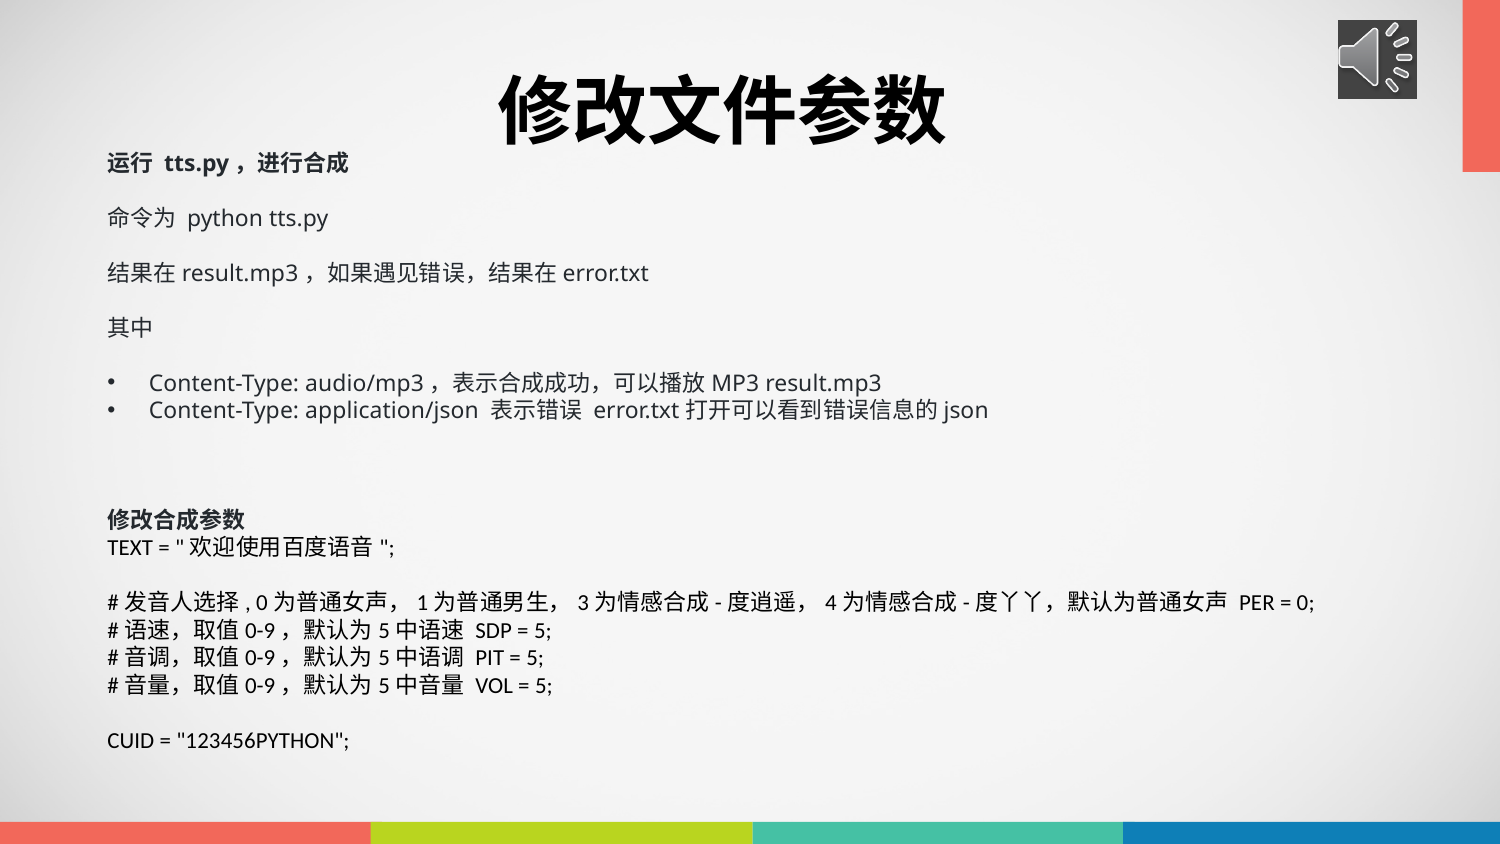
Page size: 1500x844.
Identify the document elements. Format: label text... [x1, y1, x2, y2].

text_box 修改文件参数 [490, 59, 956, 144]
picture [0, 0, 1500, 821]
text_box 运行 tts.py，进行合成 命令为 python tts.py 结果在result.mp3，如果遇见错误，结果在error.txt 其中 Content-Type: audio/mp3，表示合成成功，可以播放MP3 result.mp3 Content-Type: application/json 表示错误 error.txt打开可以看到错误信息的json 修改合成参数 TEXT = "欢迎使用百度语音"; #发音人选择, 0为普通女声，1为普通男生，3为情感合成-度逍遥，4为情感合成-度丫丫，默认为普通女声 PER = 0; #语速，取值0-9，默认为5中语速 SDP = 5; #音调，取值0-9，默认为5中语调 PIT = 5; #音量，取值0-9，默认为5中音量 VOL = 5; CUID = "123456PYTHON"; [99, 144, 1388, 757]
